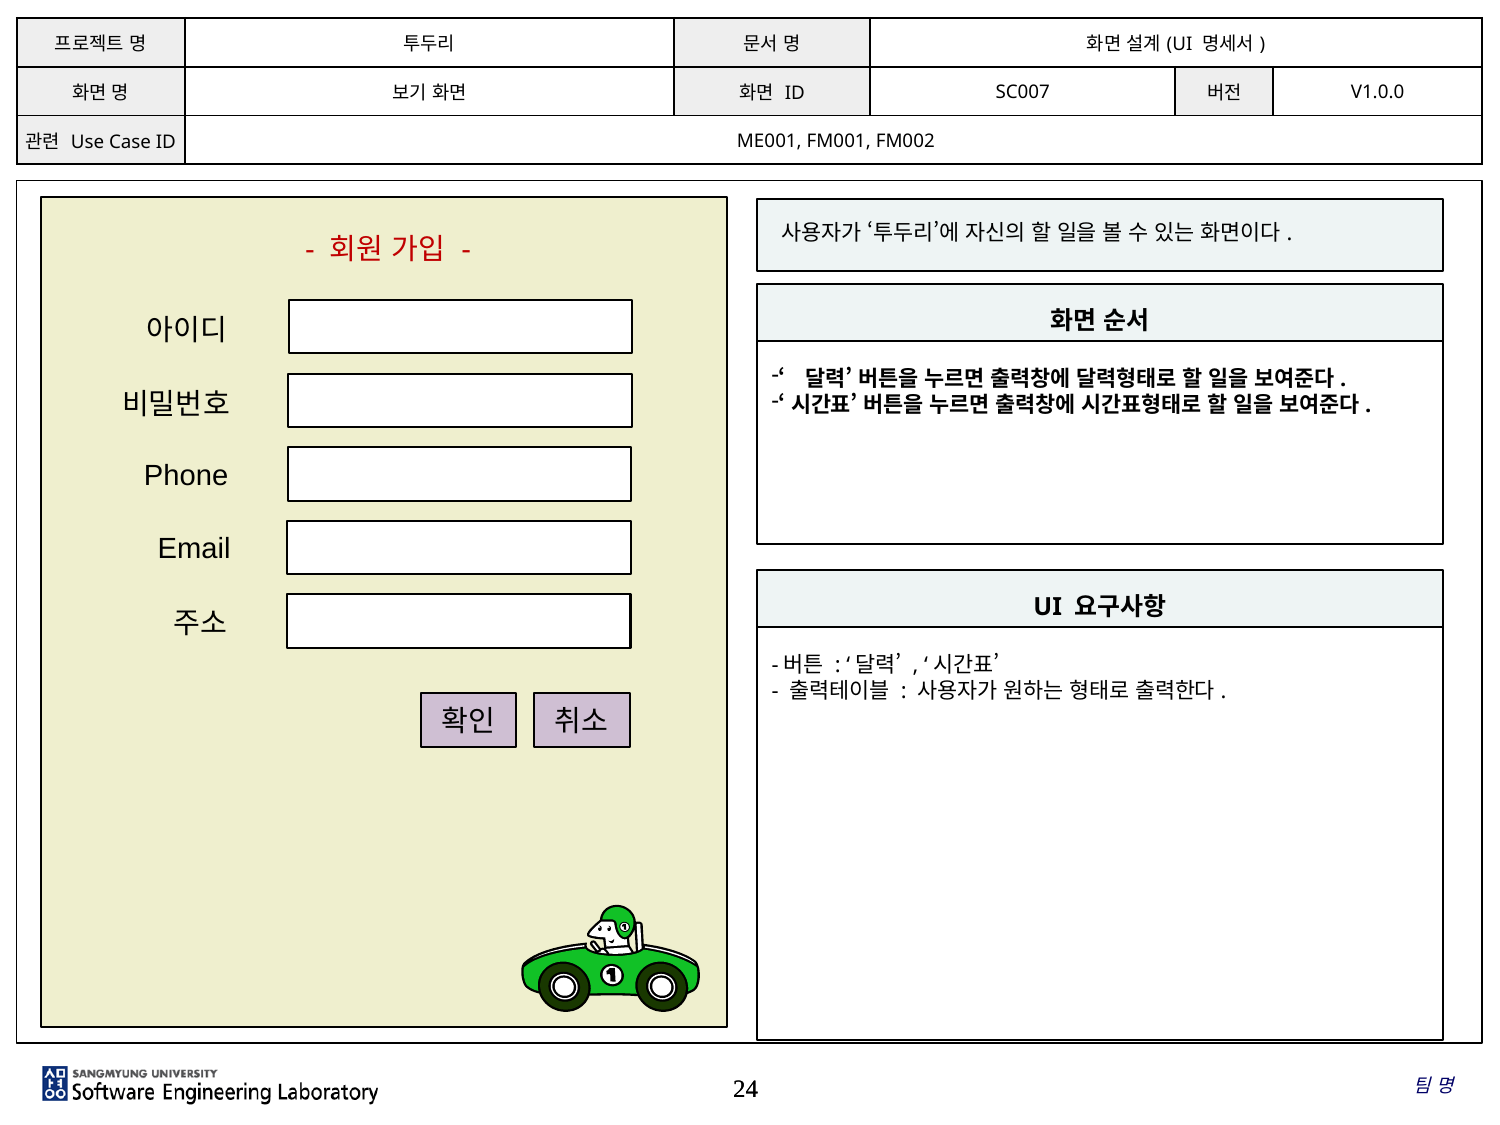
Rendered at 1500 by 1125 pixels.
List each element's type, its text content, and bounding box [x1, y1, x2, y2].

table_cell V1.0.0 [1274, 68, 1481, 115]
table_cell 보기 화면 [186, 68, 673, 115]
table_cell 관련 Use Case ID [18, 116, 184, 163]
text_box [756, 283, 1444, 544]
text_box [756, 569, 1444, 1041]
table_header 프로젝트 명 [18, 19, 184, 66]
picture [42, 1066, 382, 1106]
table_cell 화면 ID [675, 68, 869, 115]
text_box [40, 197, 728, 1028]
table_cell SC007 [871, 68, 1174, 115]
footer 팀 명 [994, 1060, 1454, 1110]
table_cell ME001, FM001, FM002 [186, 116, 1481, 163]
table_header 문서 명 [675, 19, 869, 66]
table_header 화면 설계(UI 명세서) [871, 19, 1481, 66]
table_cell 화면 명 [18, 68, 184, 115]
table_cell 버전 [1176, 68, 1272, 115]
text_box 사용자가 ‘투두리’에 자신의 할 일을 볼 수 있는 화면이다. [756, 198, 1444, 271]
table_header 투두리 [186, 19, 673, 66]
